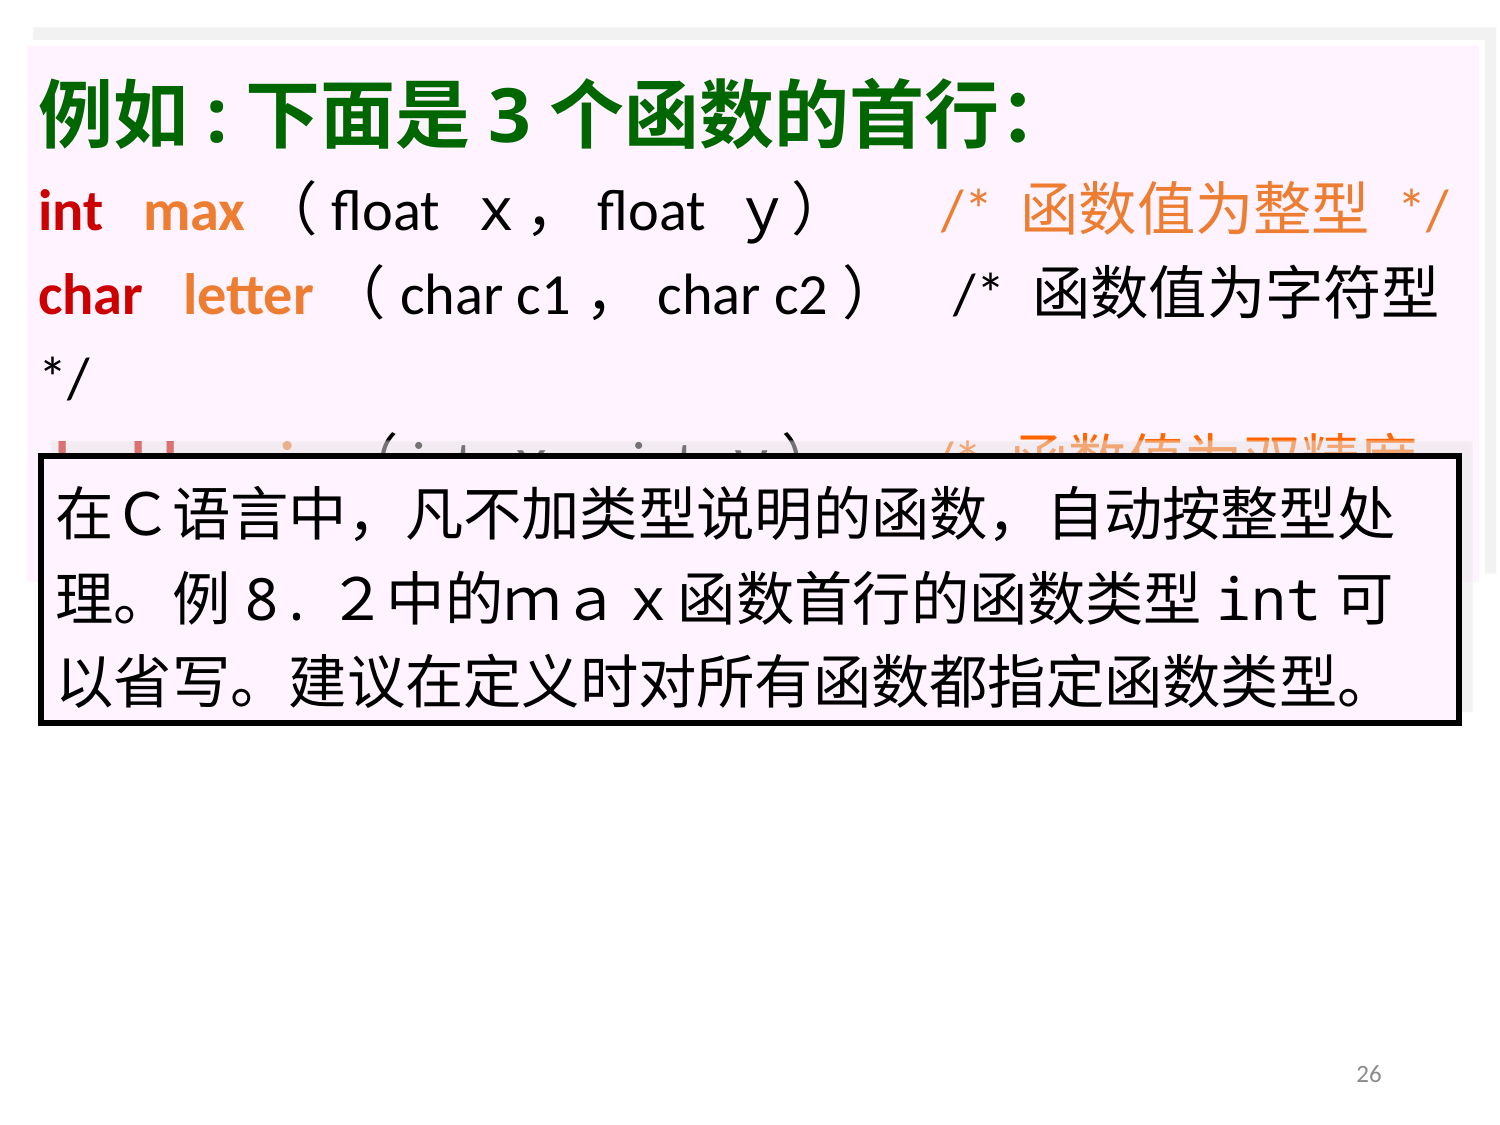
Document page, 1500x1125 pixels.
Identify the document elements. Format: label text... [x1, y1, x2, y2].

text_box 在Ｃ语言中，凡不加类型说明的函数，自动按整型处理。例8.２中的ｍａｘ函数首行的函数类型int可以省写。建议在定义时对所有函数都指定函数类型。 [41, 456, 1459, 723]
slide_number 26 [1059, 1042, 1397, 1103]
text_box 例如:下面是3个函数的首行： int max（float ｘ，float ｙ） /* 函数值为整型 */ char letter（char c1，char c2） /* 函数值为字符型 */ double min（int ｘ，int ｙ） /* 函数值为双精度型 */ [23, 42, 1483, 586]
